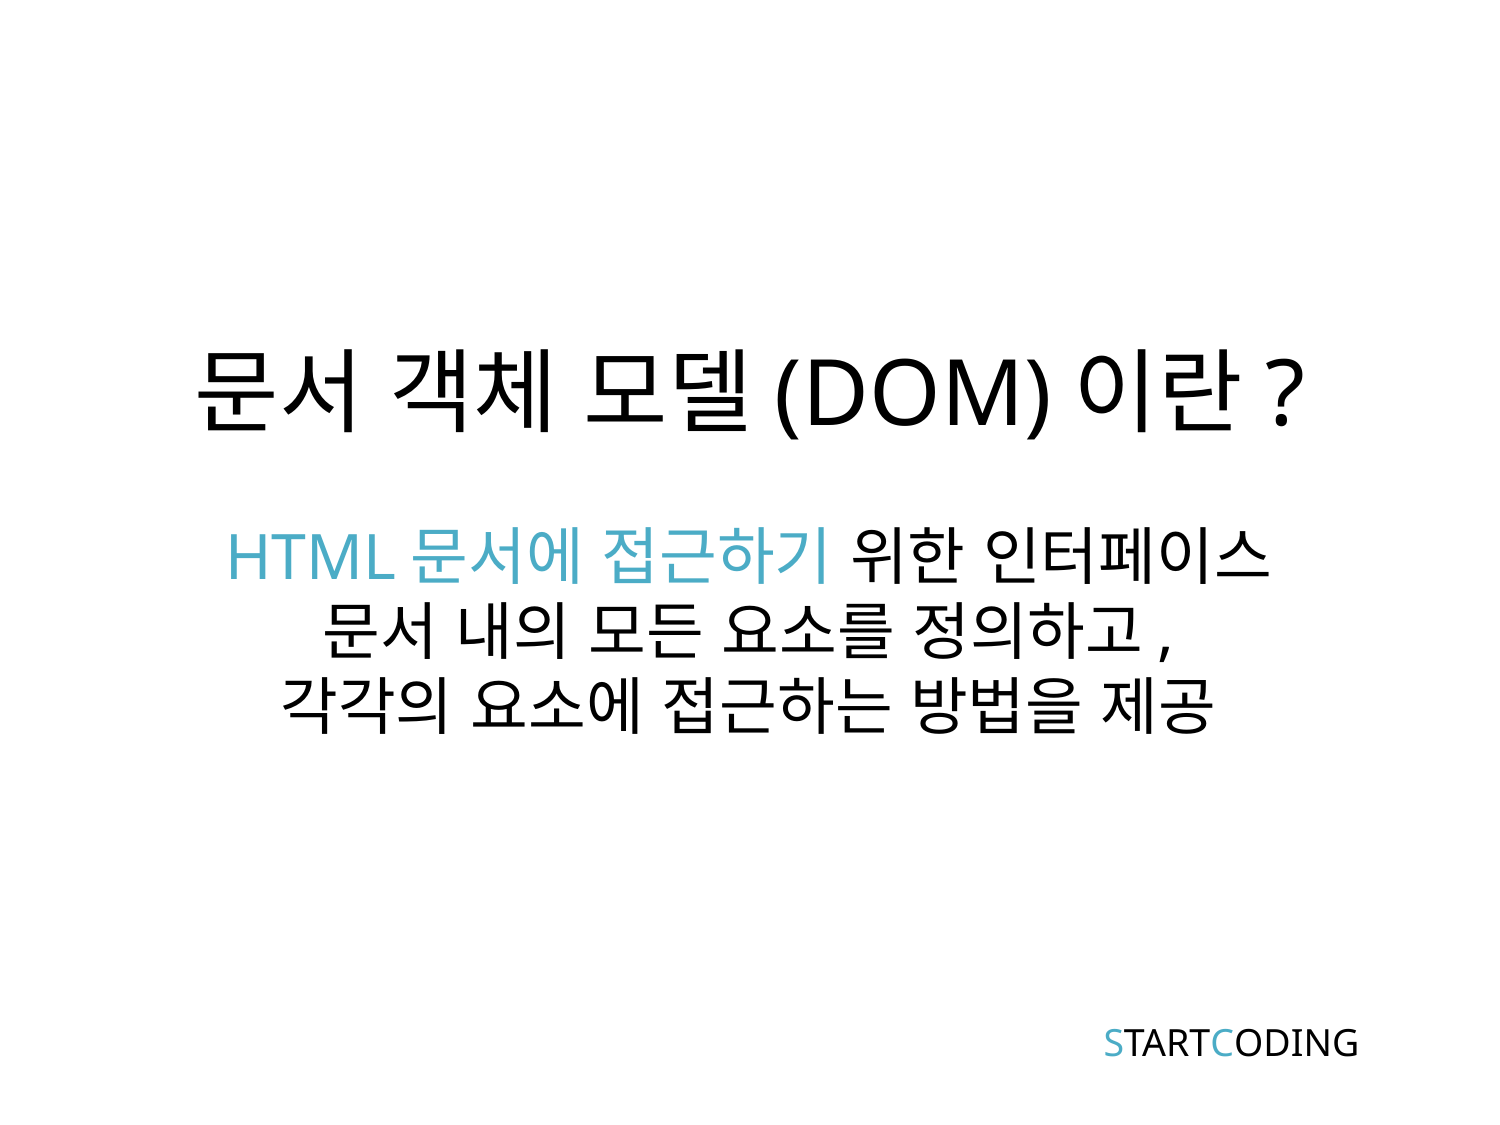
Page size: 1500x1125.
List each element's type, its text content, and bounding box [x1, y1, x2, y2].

title 문서 객체 모델(DOM)이란? [112, 267, 1388, 509]
text_box [112, 510, 1388, 752]
text_box STARTCODING [1089, 1011, 1374, 1072]
